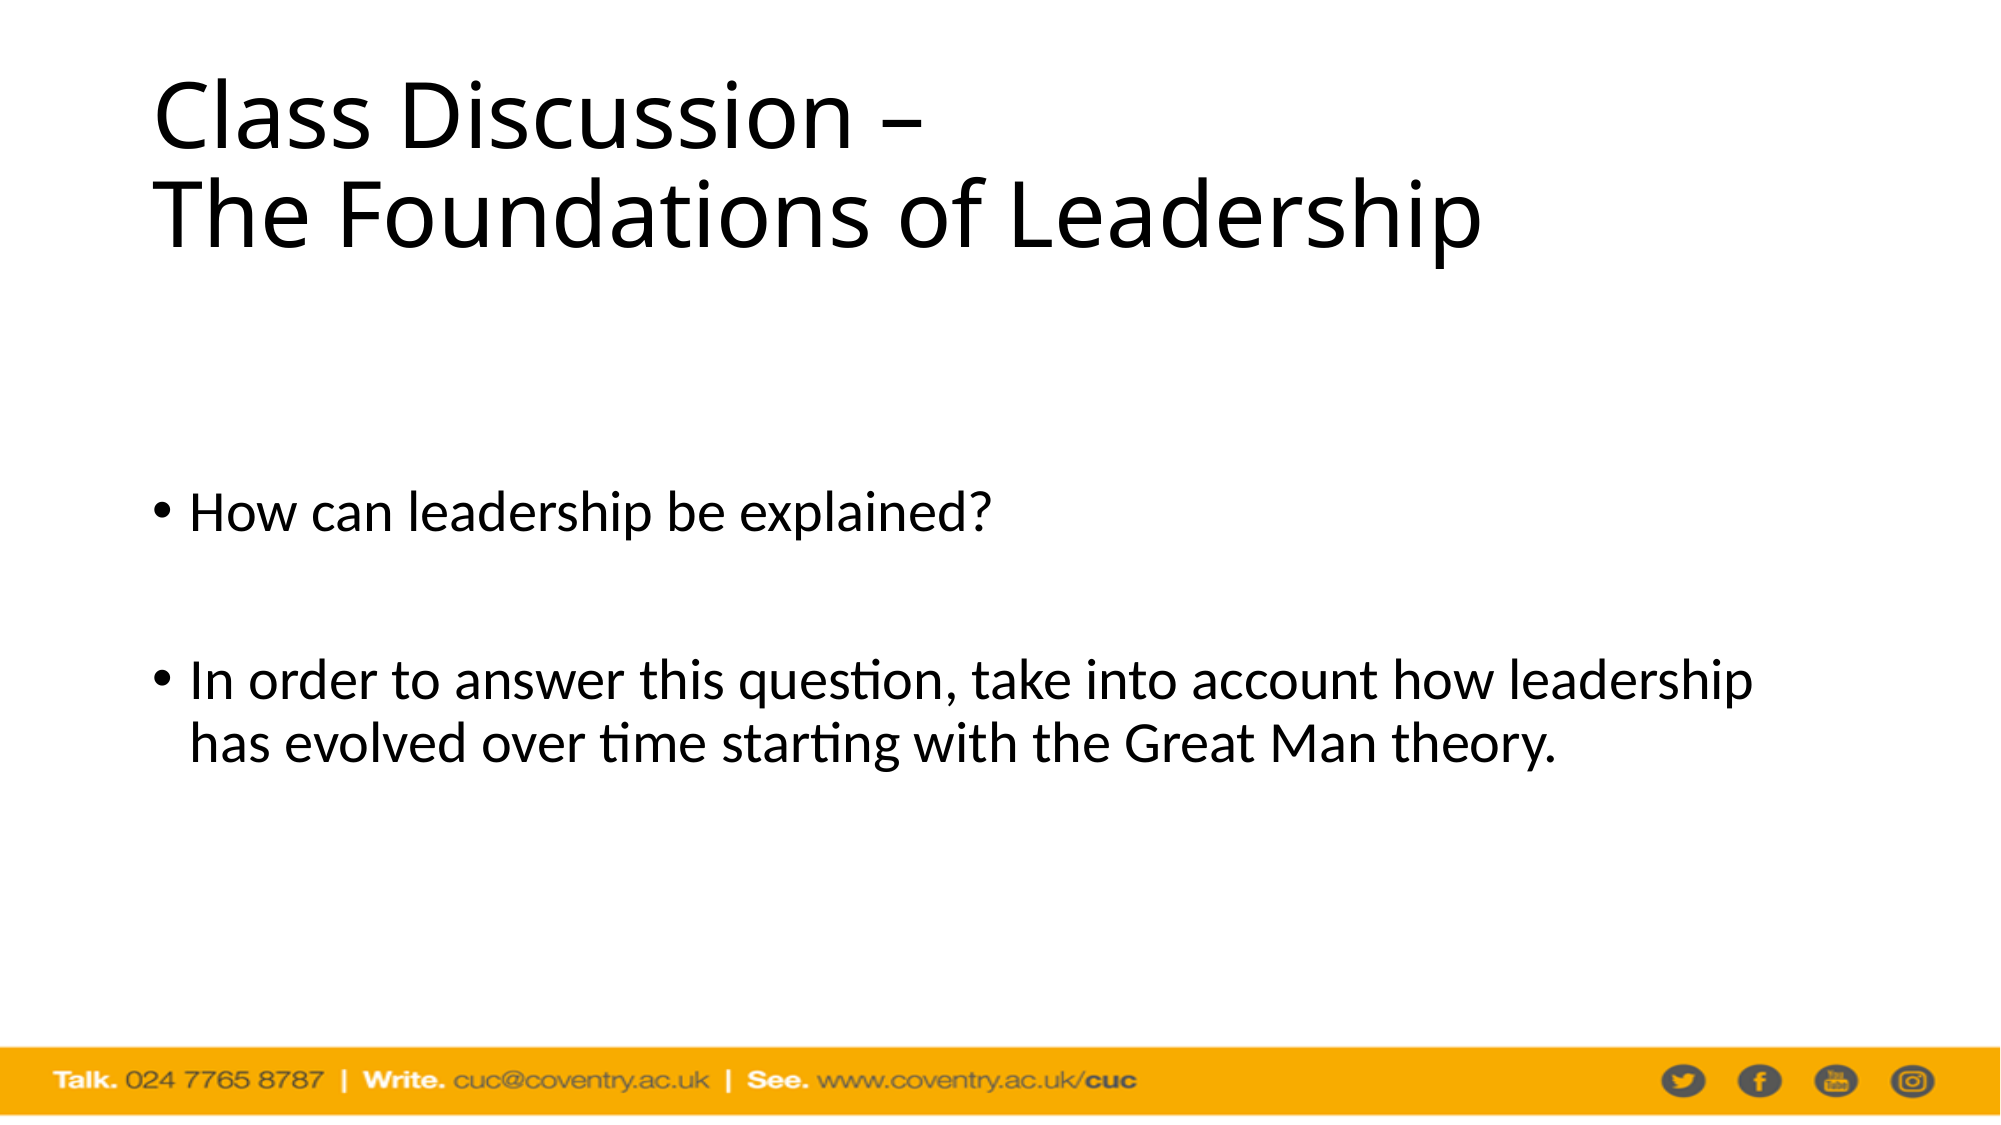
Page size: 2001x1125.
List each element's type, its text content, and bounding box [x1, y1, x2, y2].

title Class Discussion – The Foundations of Leadership [137, 59, 1863, 278]
picture [0, 0, 2001, 1125]
list How can leadership be explained? In order to answer this question, take into account how leadership has evolved over time starting with the Great Man theory. [137, 299, 1863, 1014]
